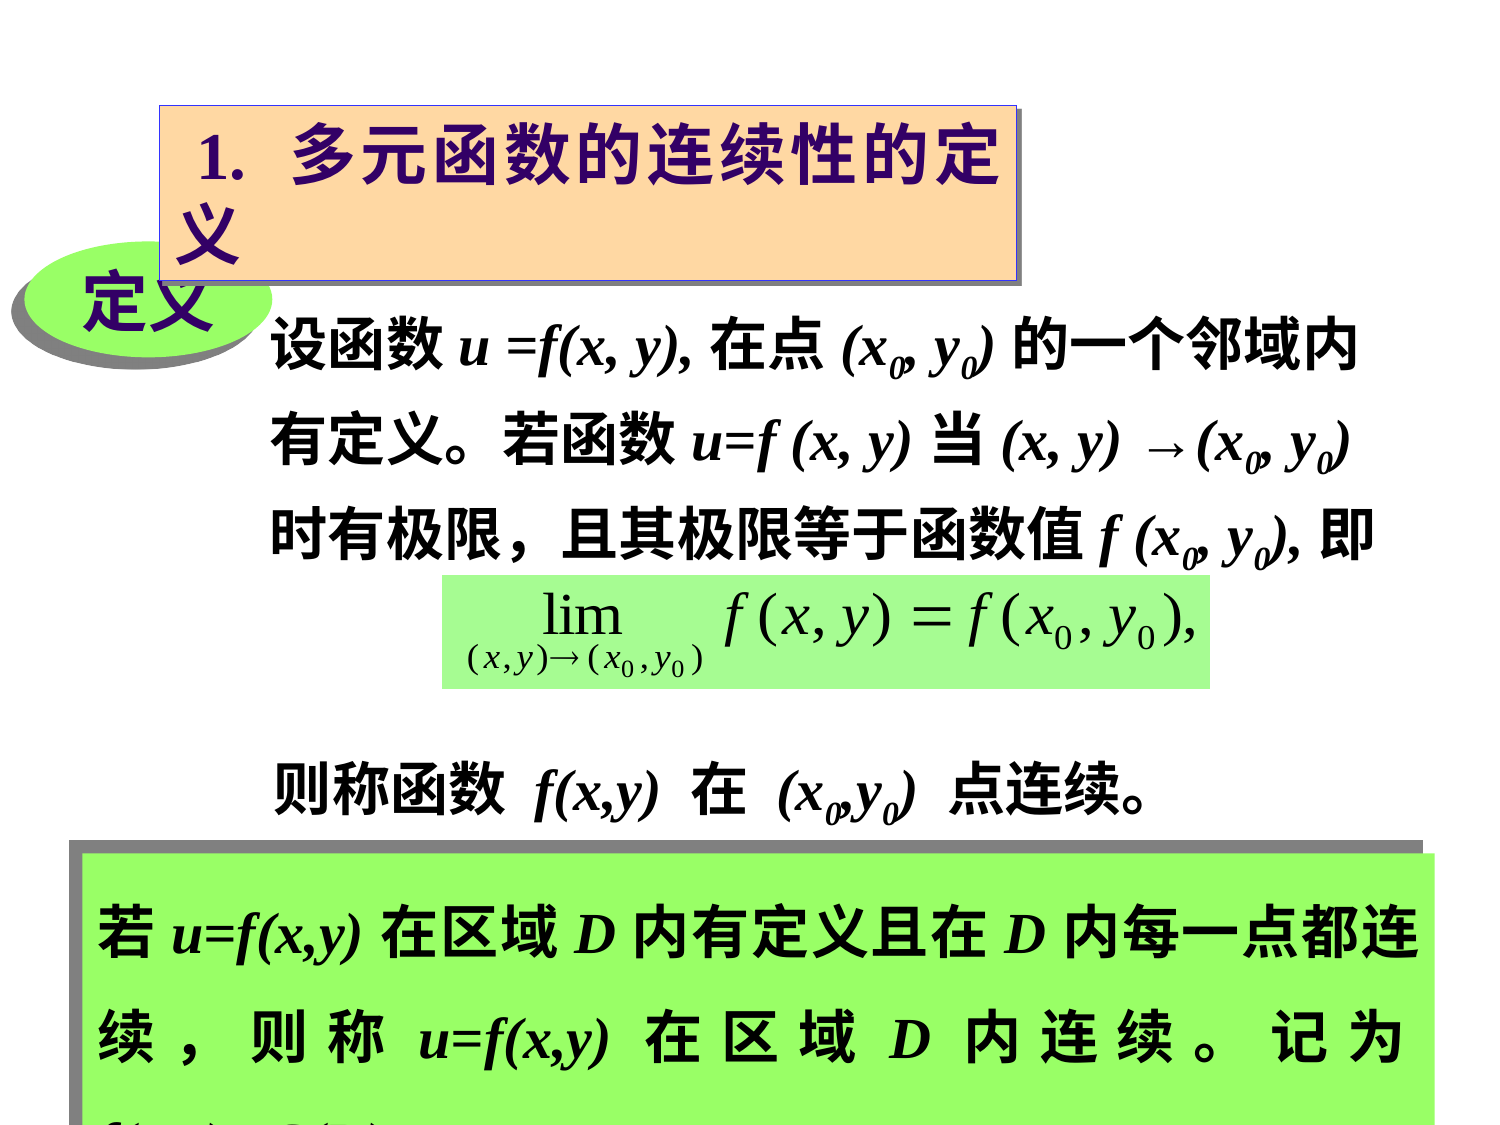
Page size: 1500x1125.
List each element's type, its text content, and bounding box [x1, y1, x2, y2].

text_box 设函数u =f(x, y),在点(x0, y0)的一个邻域内有定义。若函数u=f (x, y)当(x, y) →(x0, y0) 时有极限，且其极限等于函数值f (x0, y0),即 [254, 283, 1425, 585]
text_box 定义 [24, 241, 254, 358]
text_box 若u=f(x,y)在区域D内有定义且在D内每一点都连续，则称u=f(x,y)在区域D内连续。记为f(x,y)C(D). [82, 853, 1435, 1125]
text_box 则称函数 f(x,y) 在 (x0,y0) 点连续。 [258, 744, 1167, 840]
text_box 1. 多元函数的连续性的定义 [159, 105, 1017, 281]
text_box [441, 574, 1210, 689]
